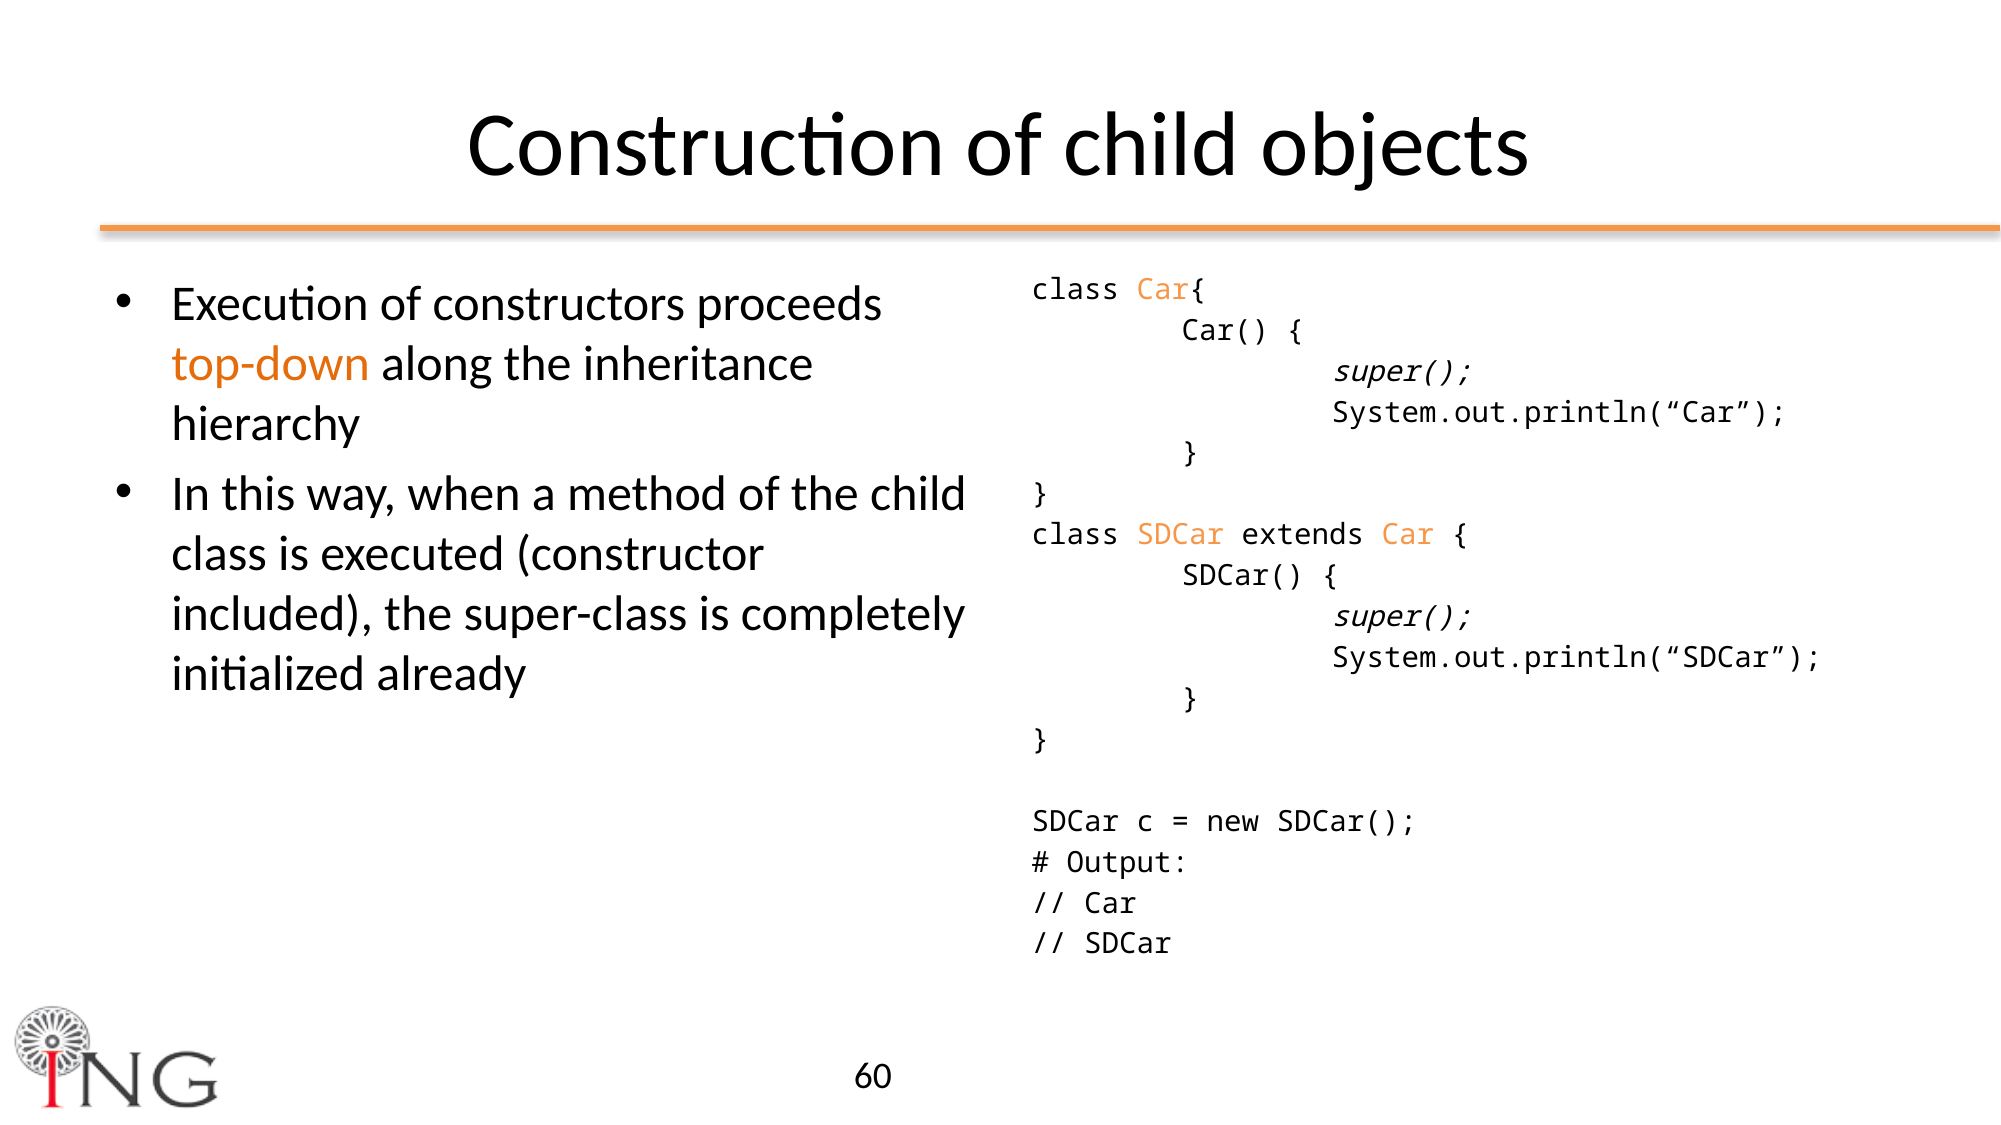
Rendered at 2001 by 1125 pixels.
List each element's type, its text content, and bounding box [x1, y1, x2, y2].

picture [0, 987, 244, 1125]
title Construction of child objects [99, 45, 1900, 233]
list class Car{ Car() { super(); System.out.println(“Car”); } } class SDCar extends Car { SDCar() { super(); System.out.println(“SDCar”); } } SDCar c = new SDCar(); # Output: // Car // SDCar [1016, 262, 1900, 1005]
slide_number 60 [839, 1043, 1900, 1104]
list Execution of constructors proceeds top-down along the inheritance hierarchy In this way, when a method of the child class is executed (constructor included), the super-class is completely initialized already [99, 262, 984, 1005]
